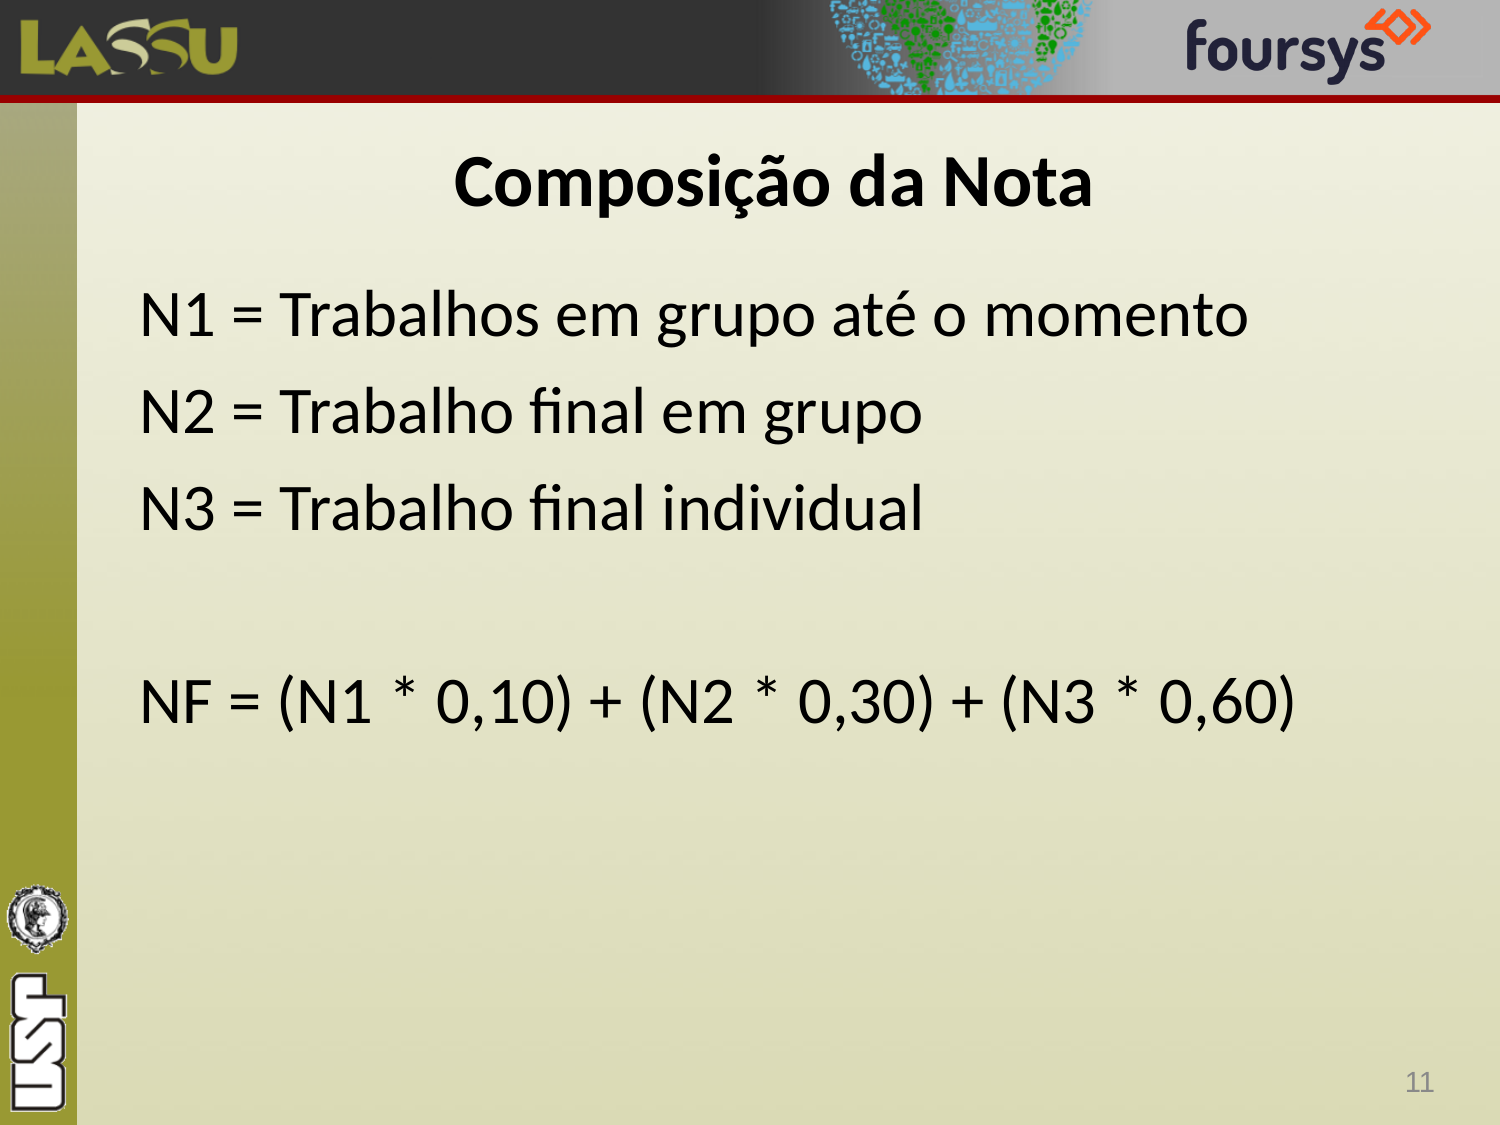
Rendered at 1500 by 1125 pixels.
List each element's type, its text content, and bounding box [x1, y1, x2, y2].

title Composição da Nota [125, 120, 1425, 233]
slide_number 11 [1099, 1055, 1451, 1106]
list N1 = Trabalhos em grupo até o momento N2 = Trabalho final em grupo N3 = Trabalho final individual NF = (N1 * 0,10) + (N2 * 0,30) + (N3 * 0,60) [125, 262, 1425, 1005]
picture [0, 0, 1500, 1125]
